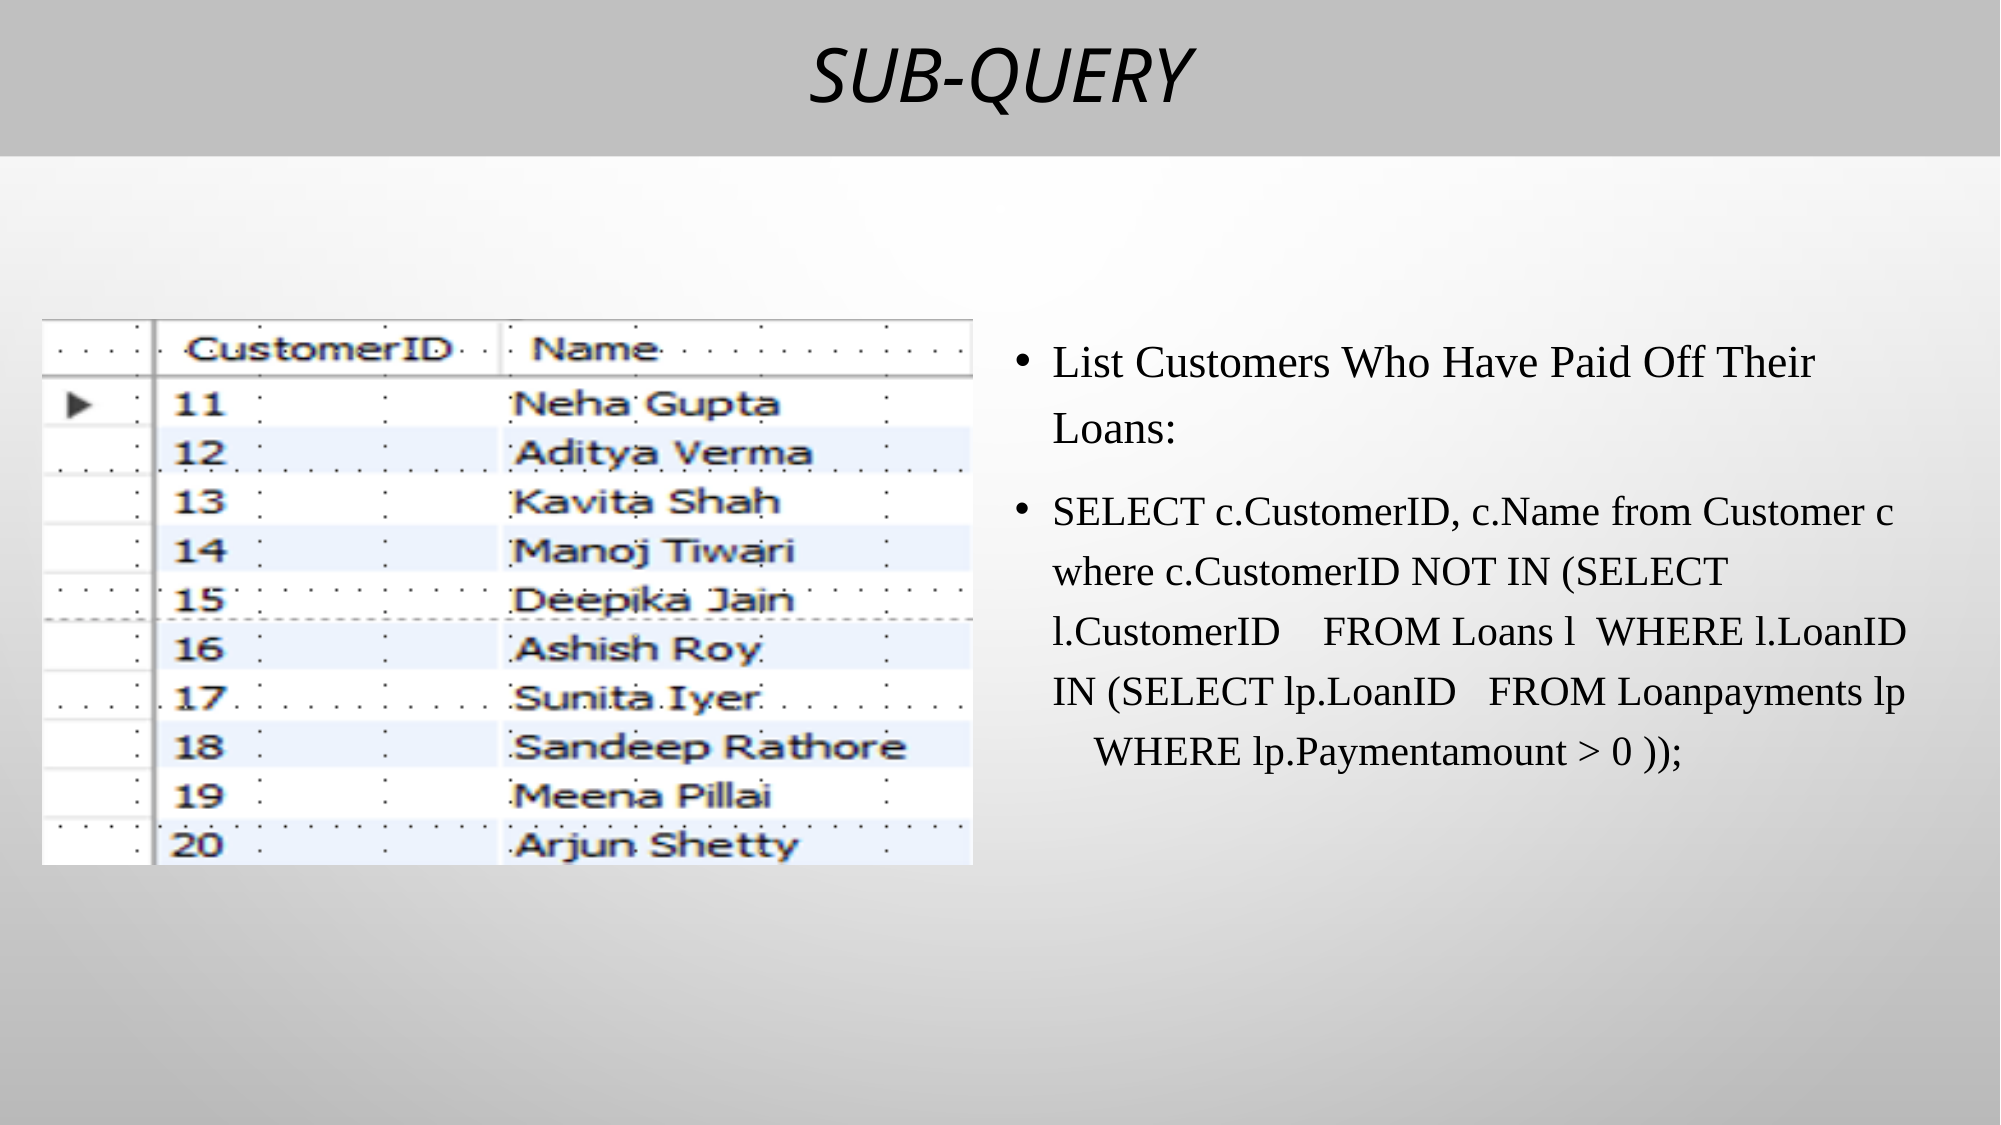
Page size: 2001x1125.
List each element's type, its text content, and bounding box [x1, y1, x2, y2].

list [42, 318, 973, 865]
list List Customers Who Have Paid Off Their Loans: SELECT c.CustomerID, c.Name from Customer c where c.CustomerID NOT IN (SELECT l.CustomerID FROM Loans l WHERE l.LoanID IN (SELECT lp.LoanID FROM Loanpayments lp WHERE lp.Paymentamount > 0 )); [999, 313, 1958, 933]
title Sub-Query [0, 0, 2000, 157]
picture [0, 157, 2000, 1125]
